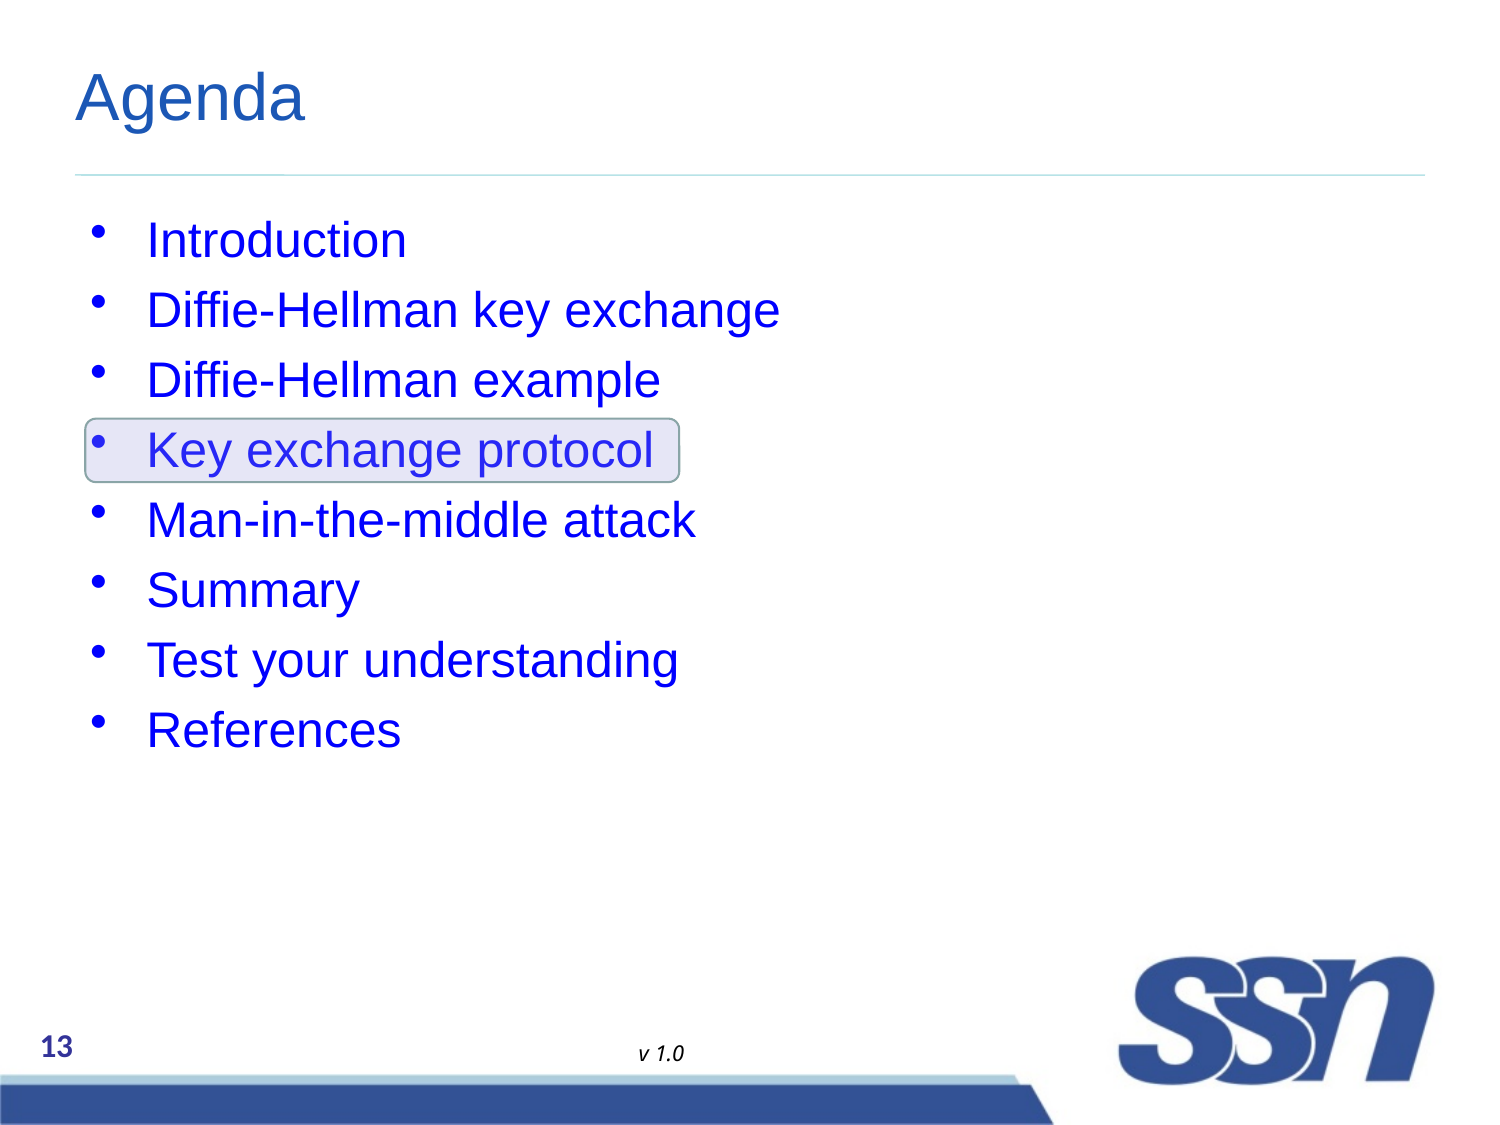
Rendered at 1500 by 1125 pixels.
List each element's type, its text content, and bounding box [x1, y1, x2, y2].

title Agenda [60, 13, 1027, 175]
text_box [83, 416, 682, 485]
list Introduction Diffie-Hellman key exchange Diffie-Hellman example Key exchange protocol Man-in-the-middle attack Summary Test your understanding References [75, 200, 1462, 1005]
picture [0, 913, 1500, 1125]
